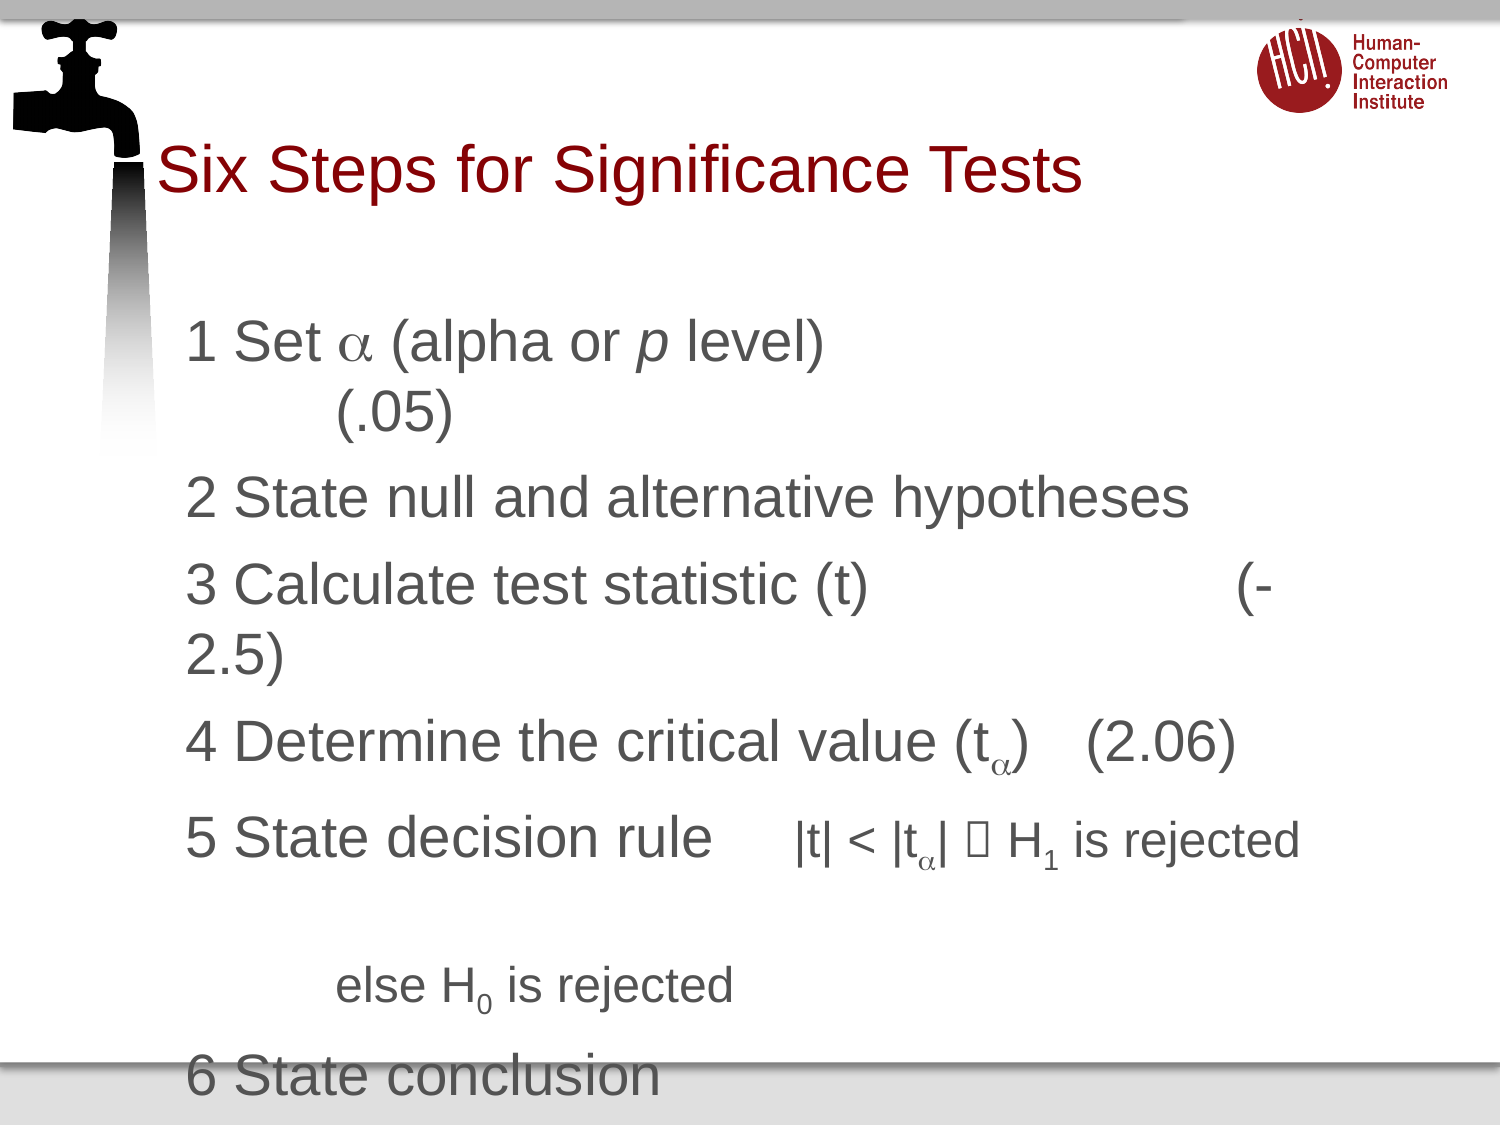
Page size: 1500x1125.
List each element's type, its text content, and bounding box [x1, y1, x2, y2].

picture [13, 20, 140, 158]
picture [1257, 20, 1447, 113]
title Six Steps for Significance Tests [156, 50, 1187, 214]
list 1 Set  (alpha or p level) (.05) 2 State null and alternative hypotheses 3 Calculate test statistic (t) (-2.5) 4 Determine the critical value (t) (2.06) 5 State decision rule |t| < |t|  H1 is rejected else H0 is rejected 6 State conclusion 2.5 > 2.06 Reject H0 [185, 303, 1342, 1022]
